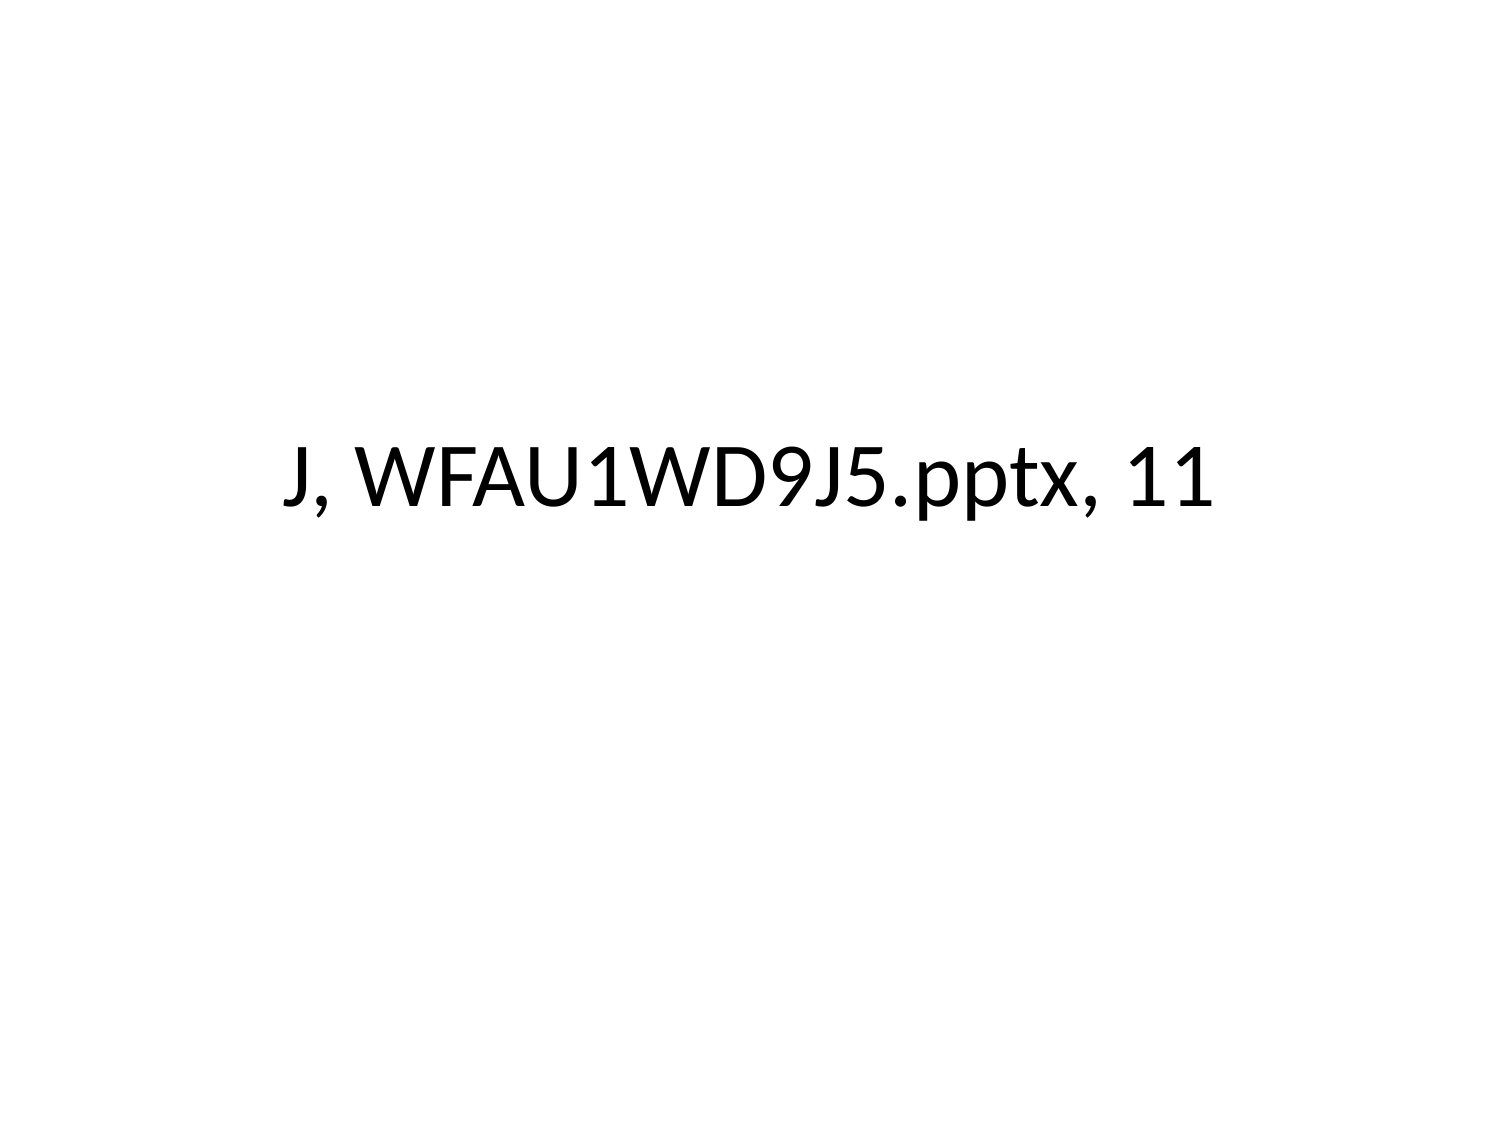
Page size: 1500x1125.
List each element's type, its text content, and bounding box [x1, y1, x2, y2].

title J, WFAU1WD9J5.pptx, 11 [112, 349, 1388, 591]
